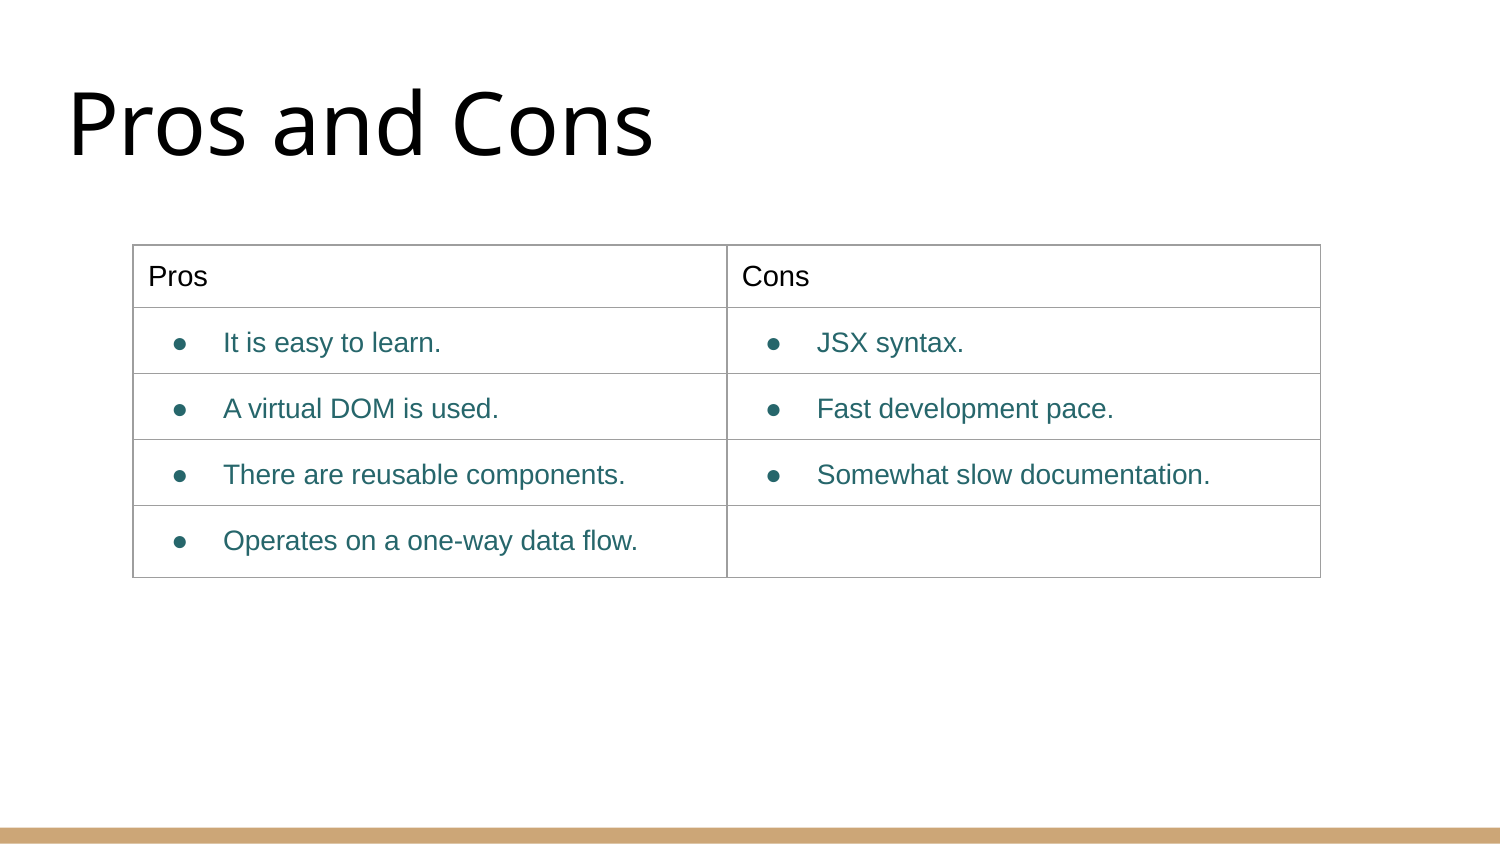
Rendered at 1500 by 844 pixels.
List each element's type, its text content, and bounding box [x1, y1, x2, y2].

table_cell A virtual DOM is used. [134, 374, 726, 439]
table_cell Fast development pace. [728, 374, 1320, 439]
table_header Cons [728, 246, 1320, 307]
table_header Pros [134, 246, 726, 307]
table_cell There are reusable components. [134, 440, 726, 505]
table_cell Somewhat slow documentation. [728, 440, 1320, 505]
table_cell Operates on a one-way data flow. [134, 506, 726, 577]
table_cell [728, 506, 1320, 577]
table_cell JSX syntax. [728, 308, 1320, 373]
table_cell It is easy to learn. [134, 308, 726, 373]
title Pros and Cons [51, 51, 1449, 189]
